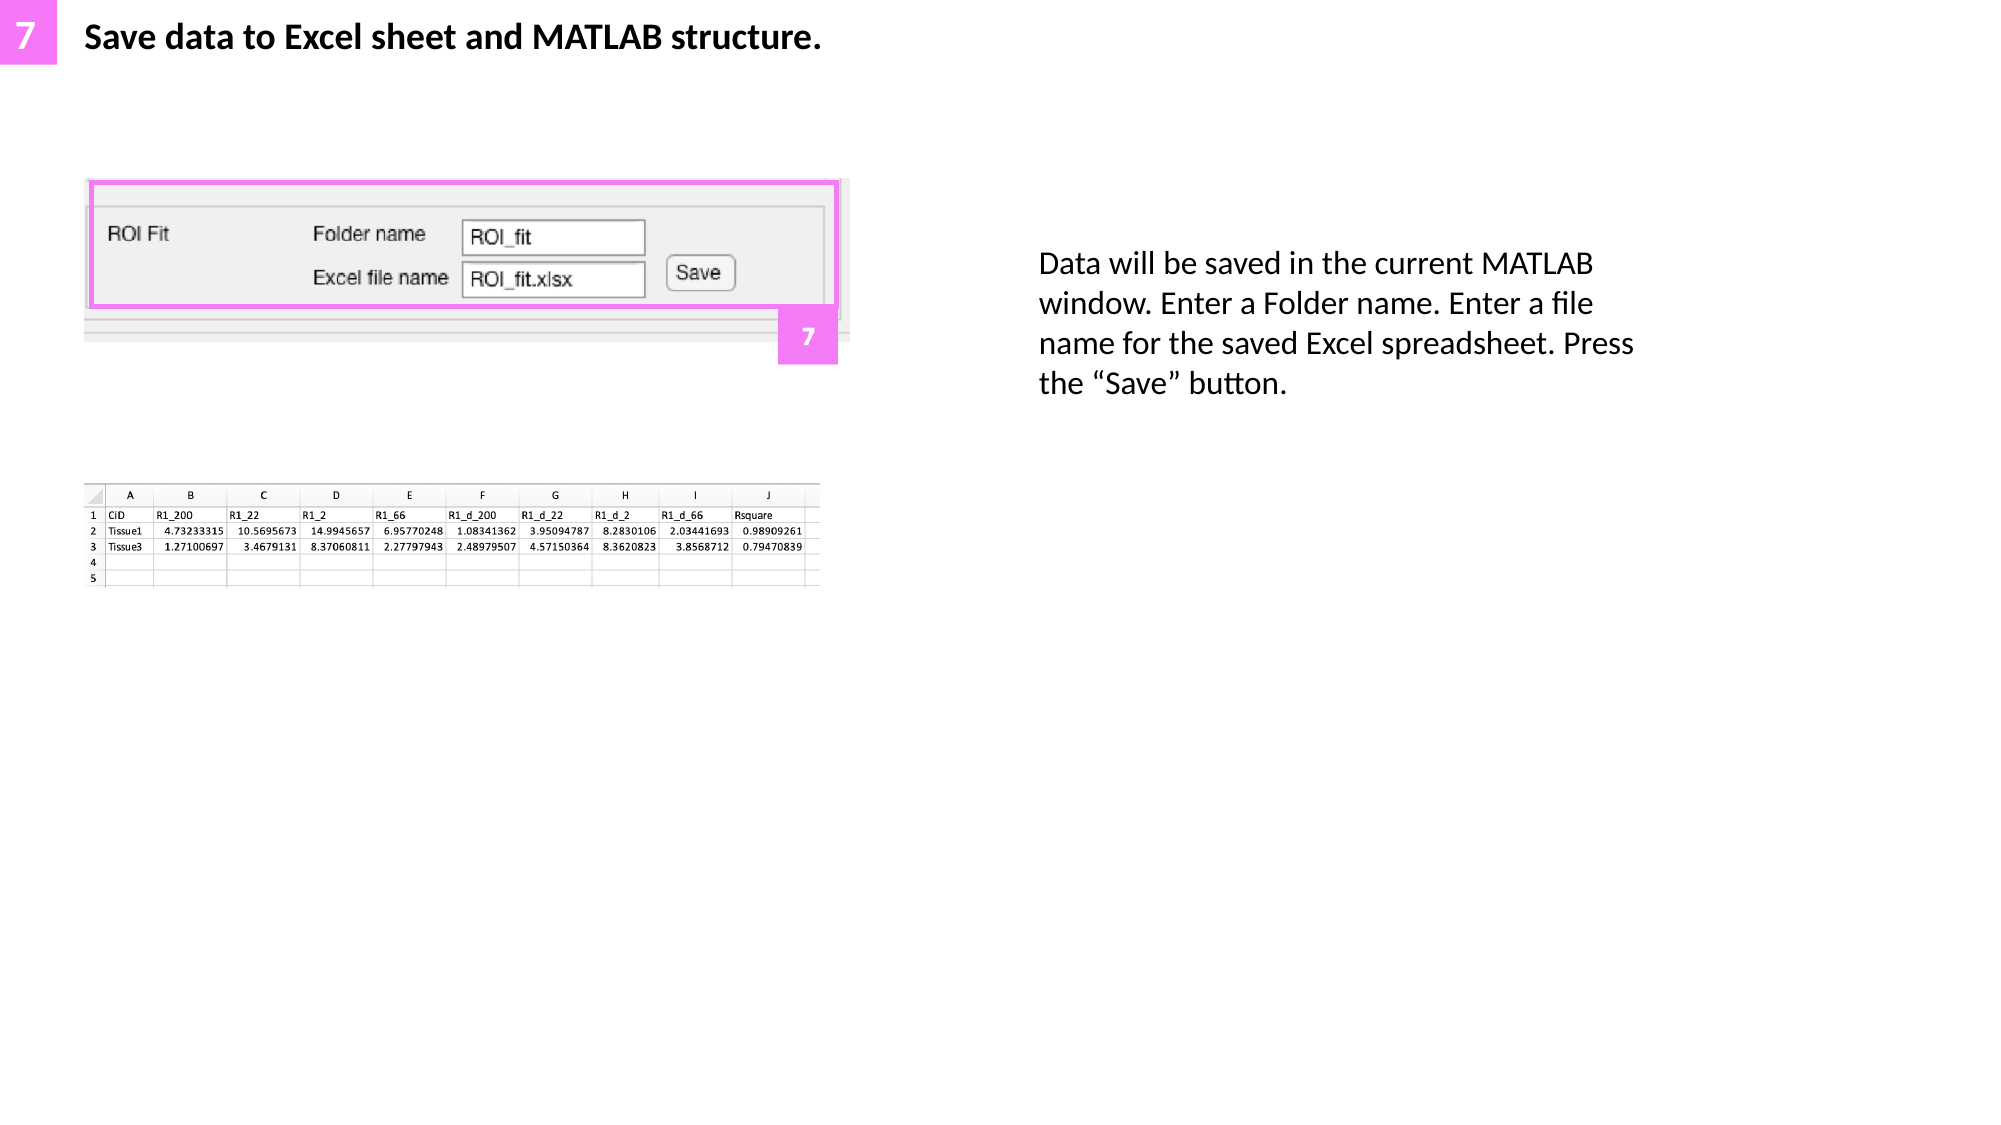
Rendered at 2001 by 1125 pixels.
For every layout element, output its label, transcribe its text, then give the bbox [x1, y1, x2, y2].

picture [84, 483, 820, 588]
text_box Data will be saved in the current MATLAB window. Enter a Folder name. Enter a file name for the saved Excel spreadsheet. Press the “Save” button. [1024, 233, 1682, 409]
text_box Save data to Excel sheet and MATLAB structure. [69, 4, 872, 65]
text_box 7 [0, 0, 58, 65]
picture [84, 178, 850, 371]
